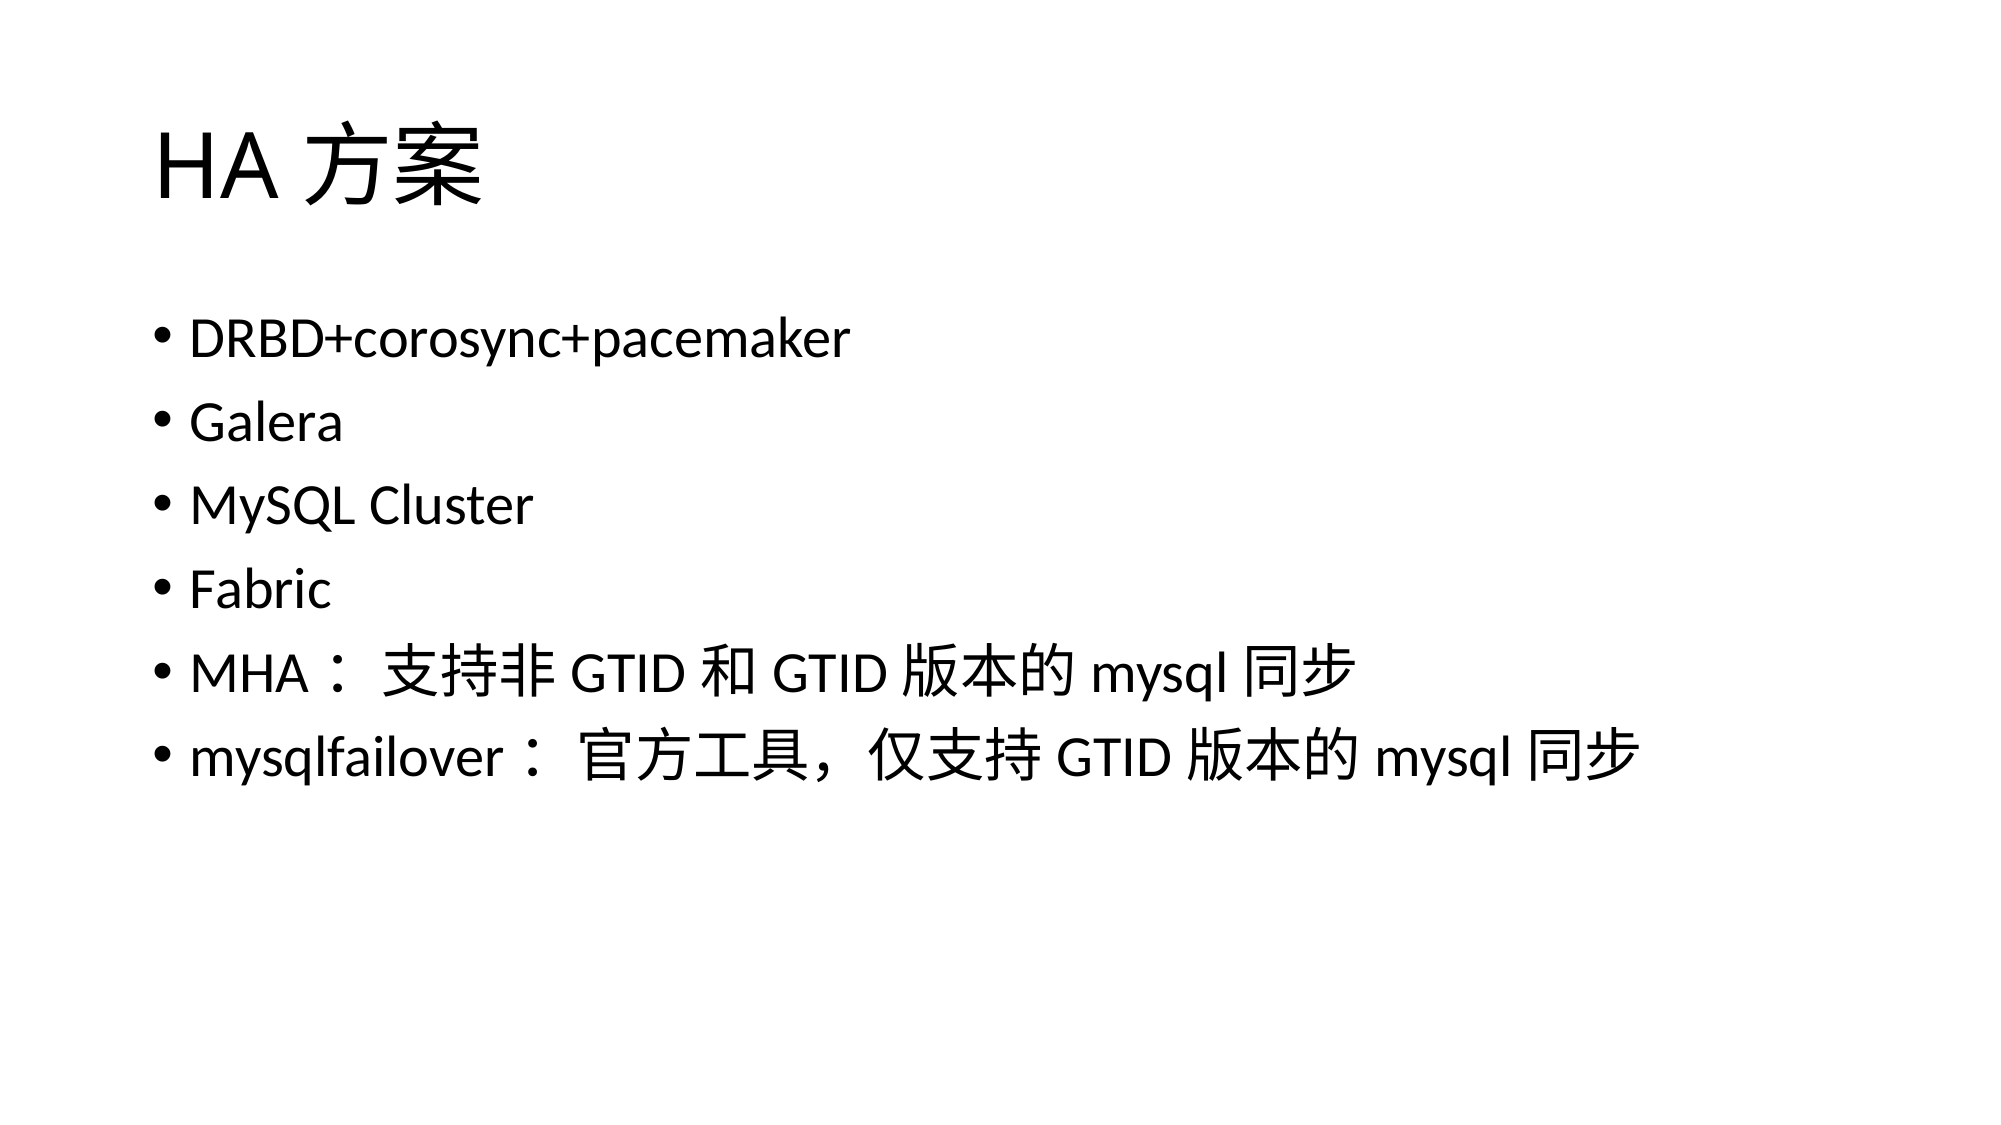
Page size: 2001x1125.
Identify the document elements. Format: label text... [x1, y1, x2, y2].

list DRBD+corosync+pacemaker Galera MySQL Cluster Fabric MHA：支持非GTID和GTID版本的mysql同步 mysqlfailover：官方工具，仅支持GTID版本的mysql同步 [137, 299, 1863, 1014]
title HA方案 [137, 59, 1863, 278]
